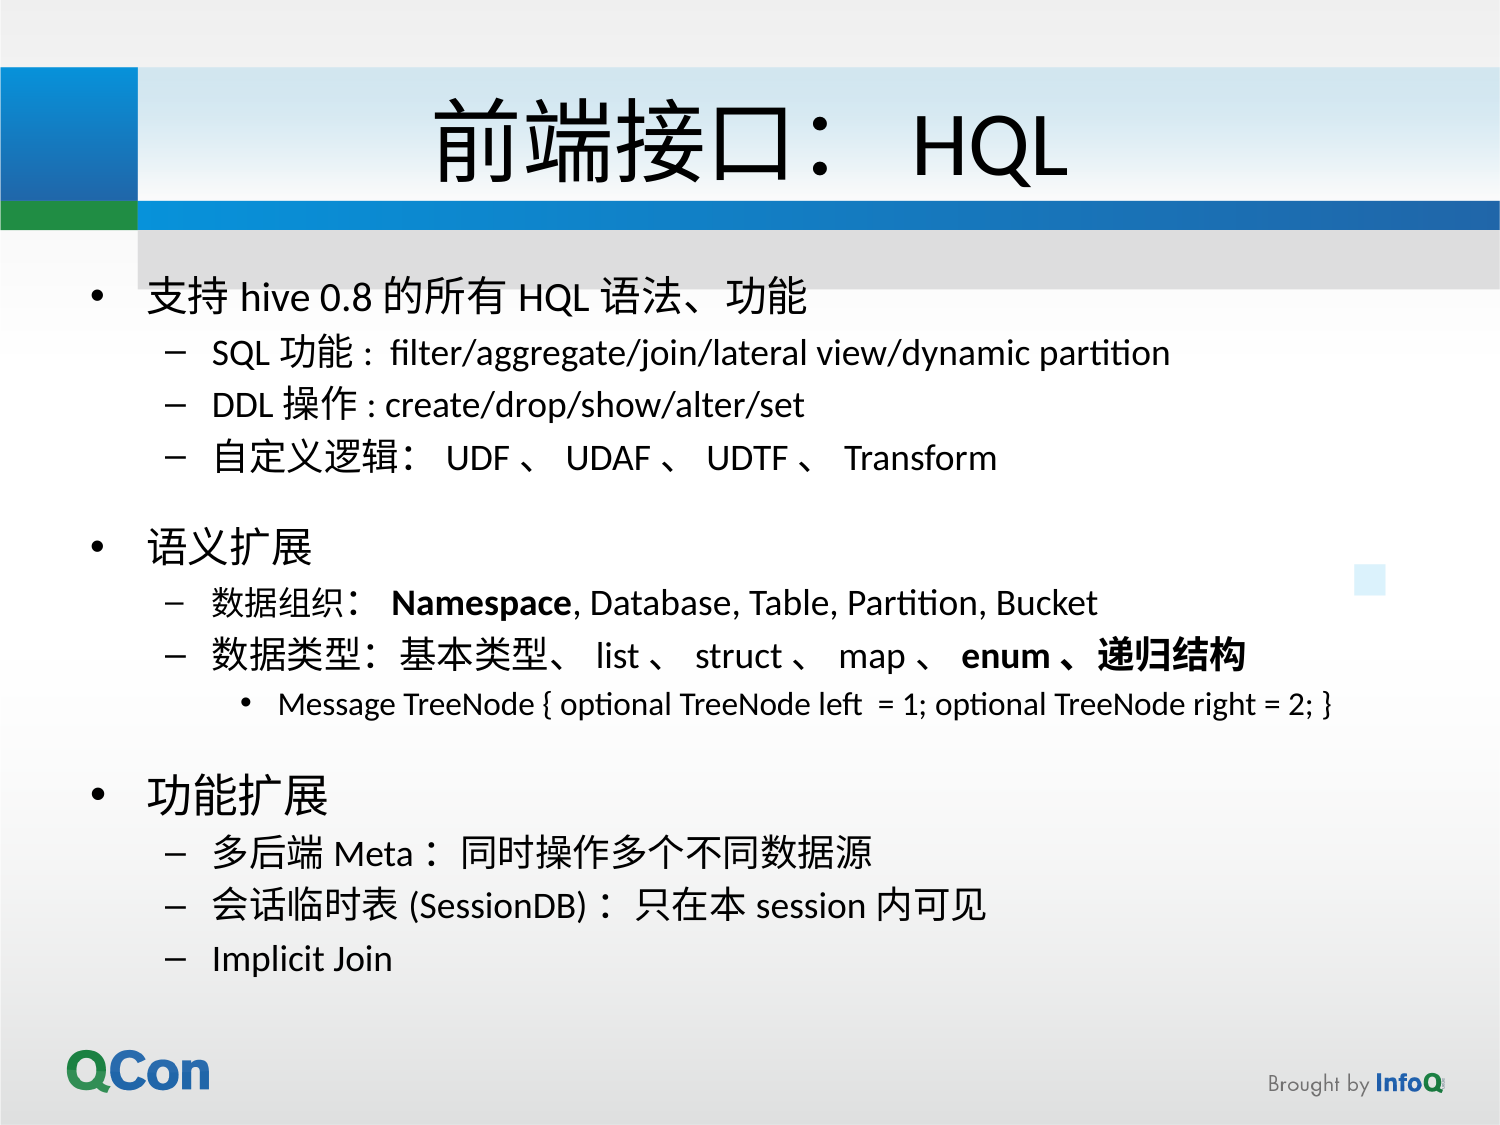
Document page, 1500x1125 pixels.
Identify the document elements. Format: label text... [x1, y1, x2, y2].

list 支持hive 0.8的所有HQL语法、功能 SQL功能: filter/aggregate/join/lateral view/dynamic partition DDL操作: create/drop/show/alter/set 自定义逻辑：UDF、UDAF、UDTF、Transform 语义扩展 数据组织：Namespace, Database, Table, Partition, Bucket 数据类型：基本类型、list、struct、map、enum、递归结构 Message TreeNode { optional TreeNode left = 1; optional TreeNode right = 2; } 功能扩展 多后端Meta：同时操作多个不同数据源 会话临时表(SessionDB)：只在本session内可见 Implicit Join [75, 262, 1425, 1005]
picture [0, 0, 1500, 1125]
title 前端接口：HQL [75, 45, 1425, 233]
